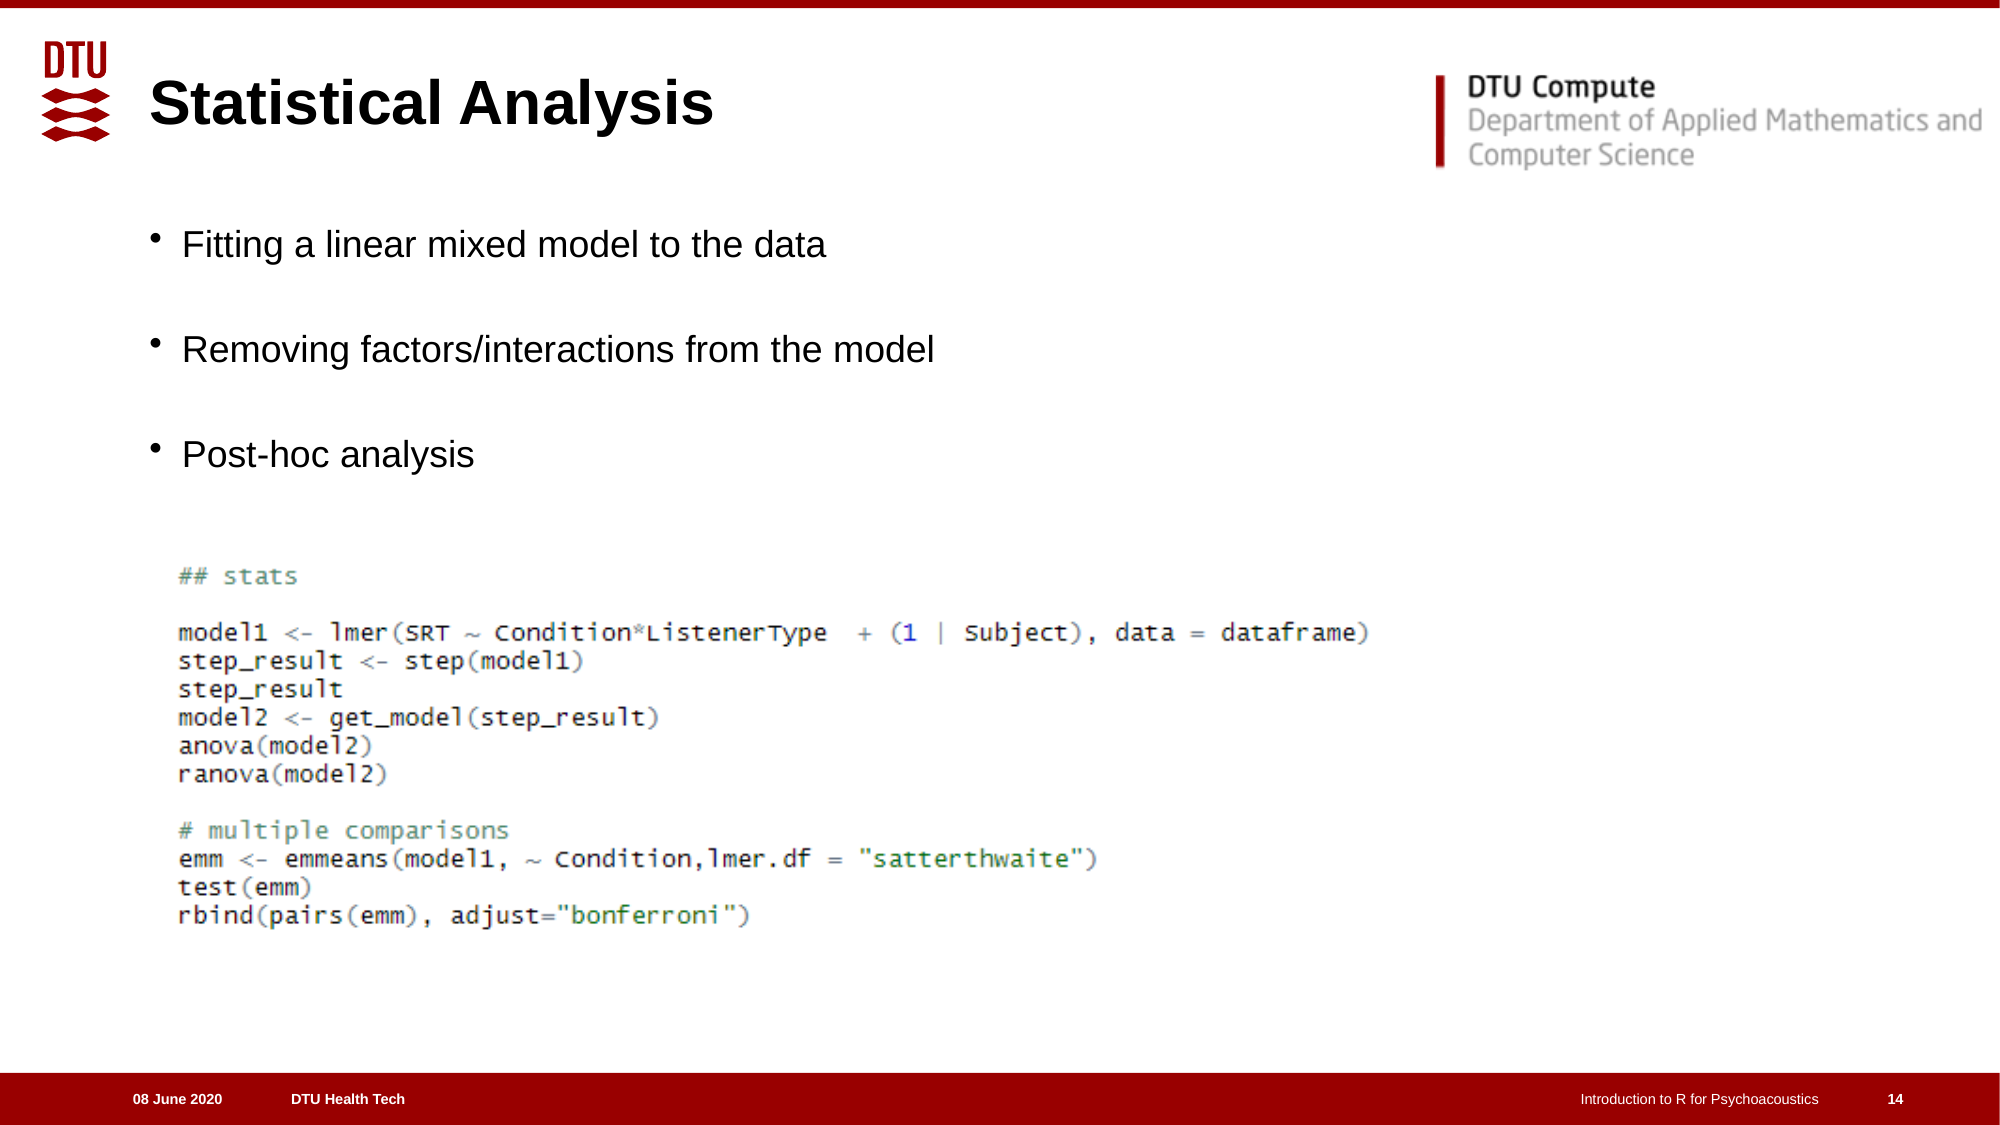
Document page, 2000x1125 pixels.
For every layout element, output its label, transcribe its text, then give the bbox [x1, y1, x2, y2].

picture [172, 562, 1404, 941]
picture [1424, 46, 2000, 204]
slide_number 14 [1887, 1073, 1959, 1125]
list Fitting a linear mixed model to the data Removing factors/interactions from the model Post-hoc analysis [149, 219, 1874, 433]
title Statistical Analysis [149, 69, 1419, 138]
